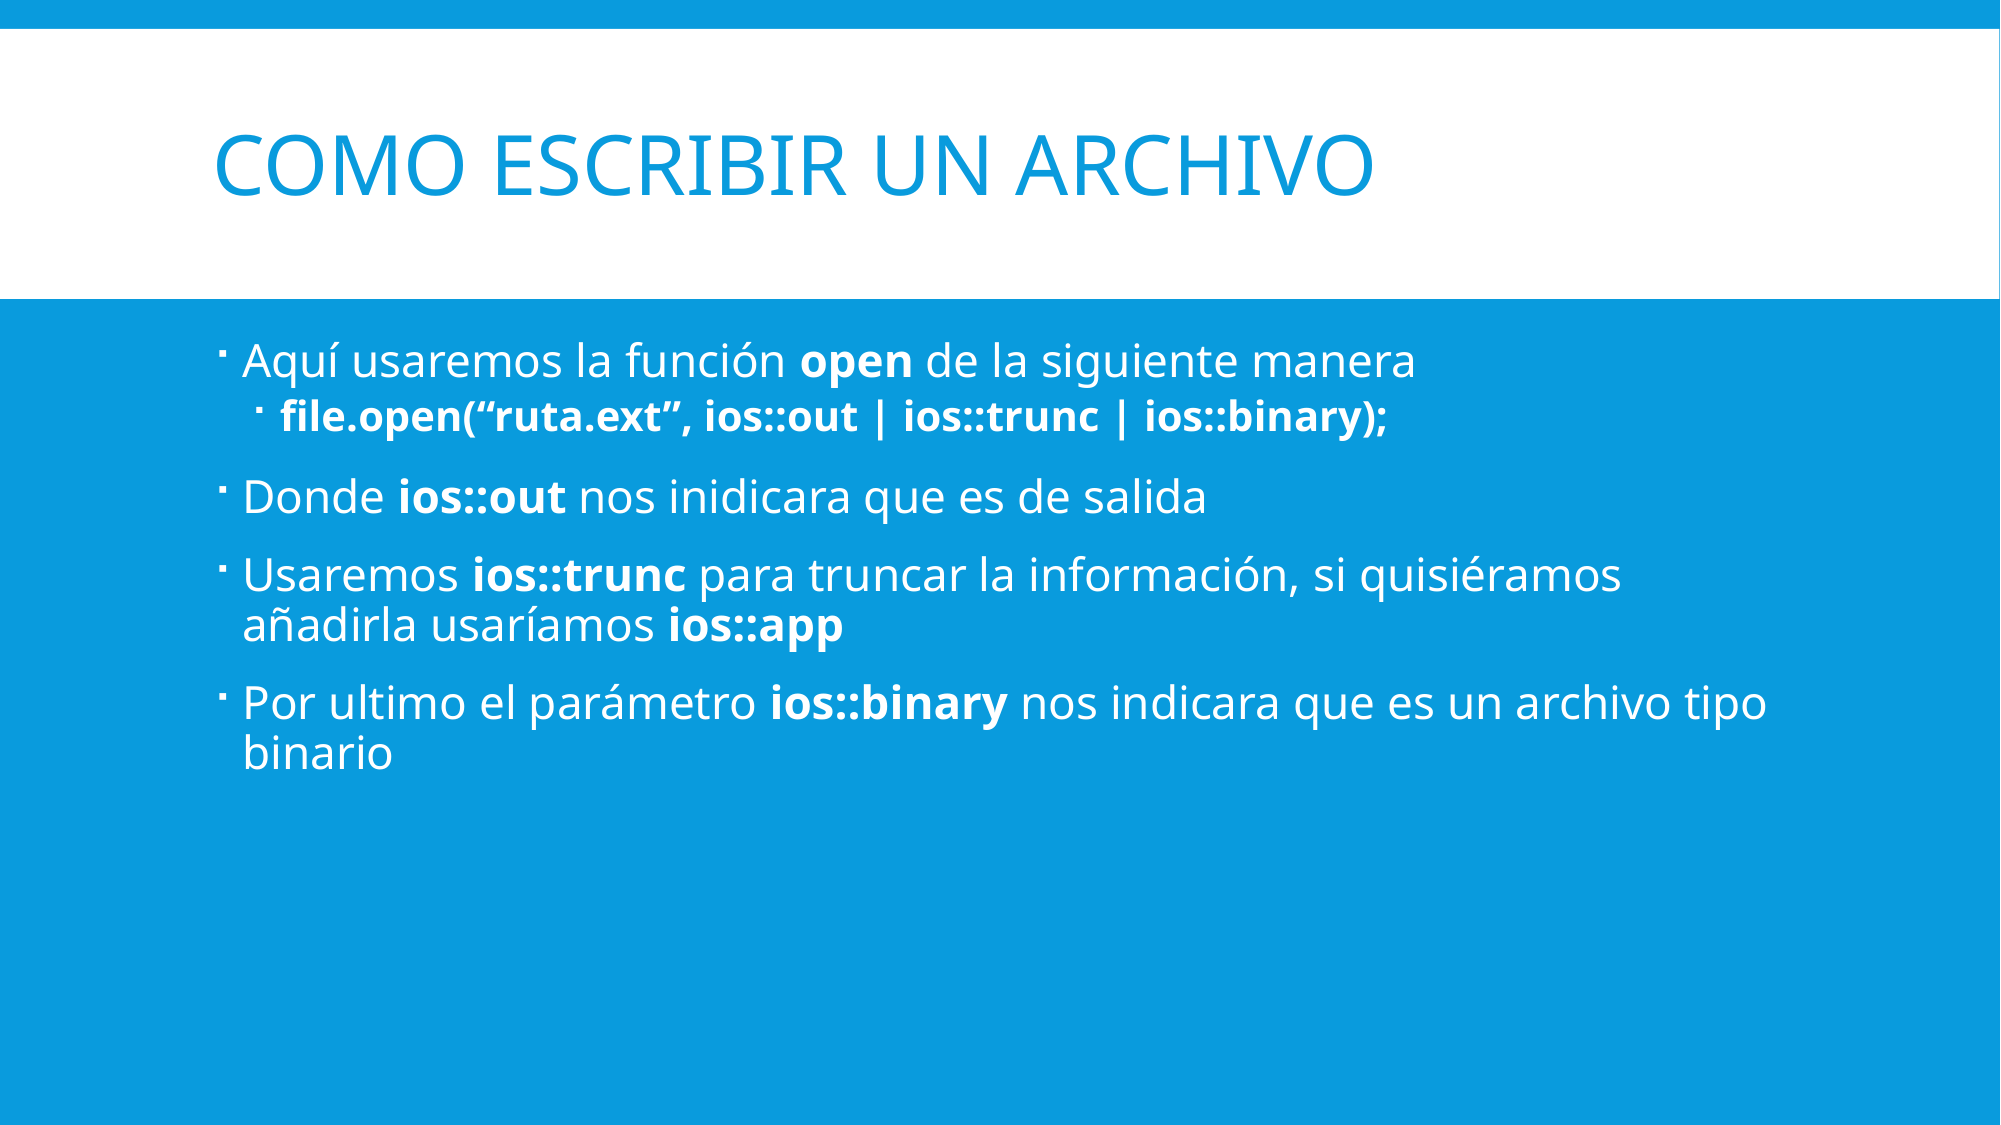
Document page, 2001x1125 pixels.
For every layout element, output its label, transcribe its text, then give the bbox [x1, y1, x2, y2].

list Aquí usaremos la función open de la siguiente manera file.open(“ruta.ext”, ios::out | ios::trunc | ios::binary); Donde ios::out nos inidicara que es de salida Usaremos ios::trunc para truncar la información, si quisiéramos añadirla usaríamos ios::app Por ultimo el parámetro ios::binary nos indicara que es un archivo tipo binario [197, 329, 1803, 1020]
title Como Escribir un archivo [197, 46, 1803, 295]
